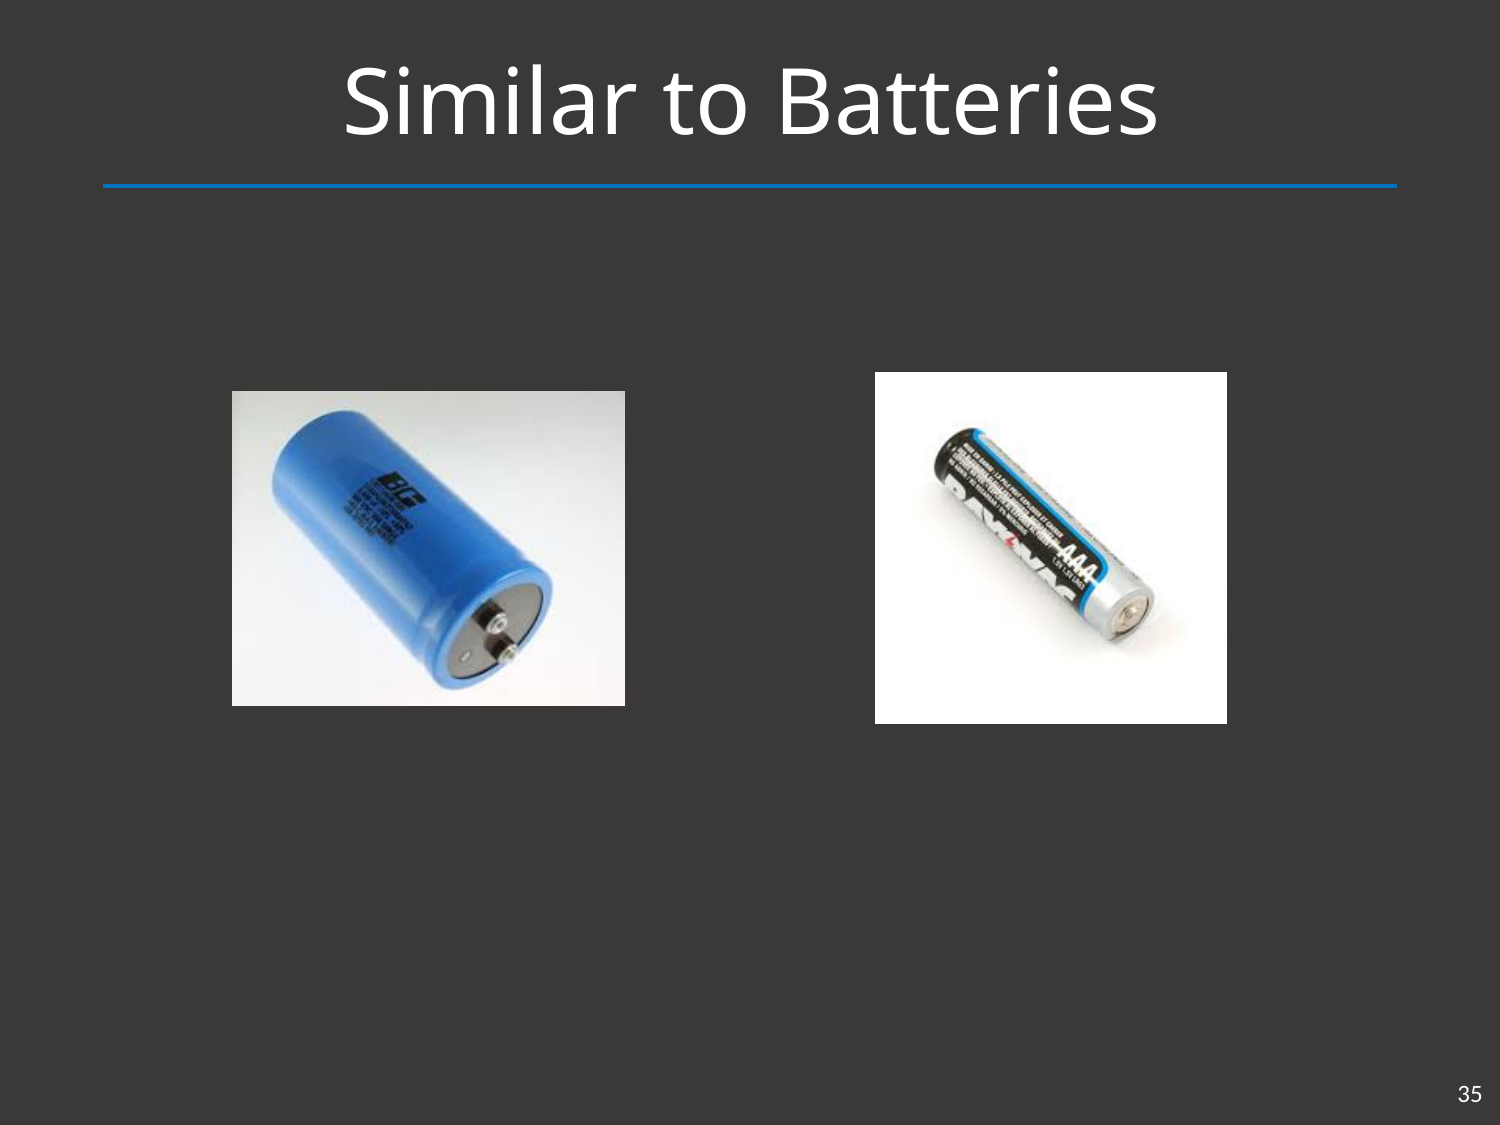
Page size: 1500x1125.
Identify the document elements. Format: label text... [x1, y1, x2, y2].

picture [875, 372, 1227, 725]
title Similar to Batteries [119, 23, 1385, 187]
slide_number 35 [1160, 1062, 1498, 1123]
picture [232, 391, 625, 706]
